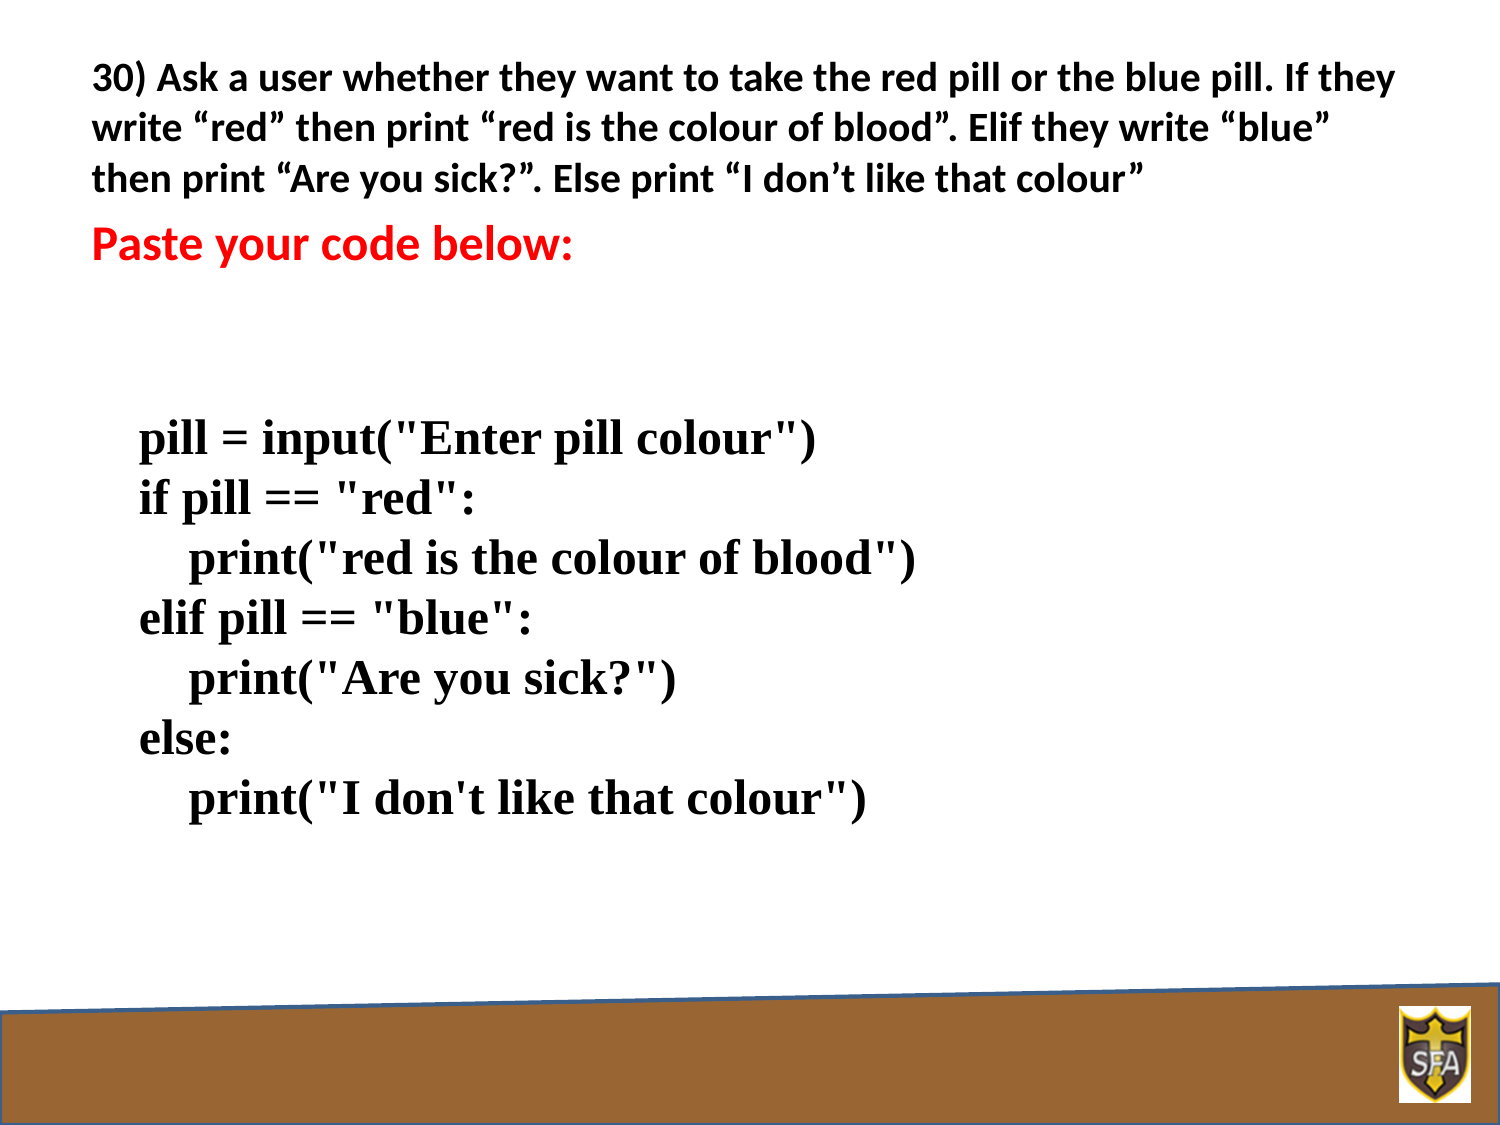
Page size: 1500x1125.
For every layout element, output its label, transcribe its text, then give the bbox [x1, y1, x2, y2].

text_box pill = input("Enter pill colour") if pill == "red": print("red is the colour of blood") elif pill == "blue": print("Are you sick?") else: print("I don't like that colour") [123, 397, 1314, 832]
list 30) Ask a user whether they want to take the red pill or the blue pill. If they write “red” then print “red is the colour of blood”. Elif they write “blue” then print “Are you sick?”. Else print “I don’t like that colour” Paste your code below: [76, 42, 1427, 786]
picture [1399, 1006, 1471, 1103]
